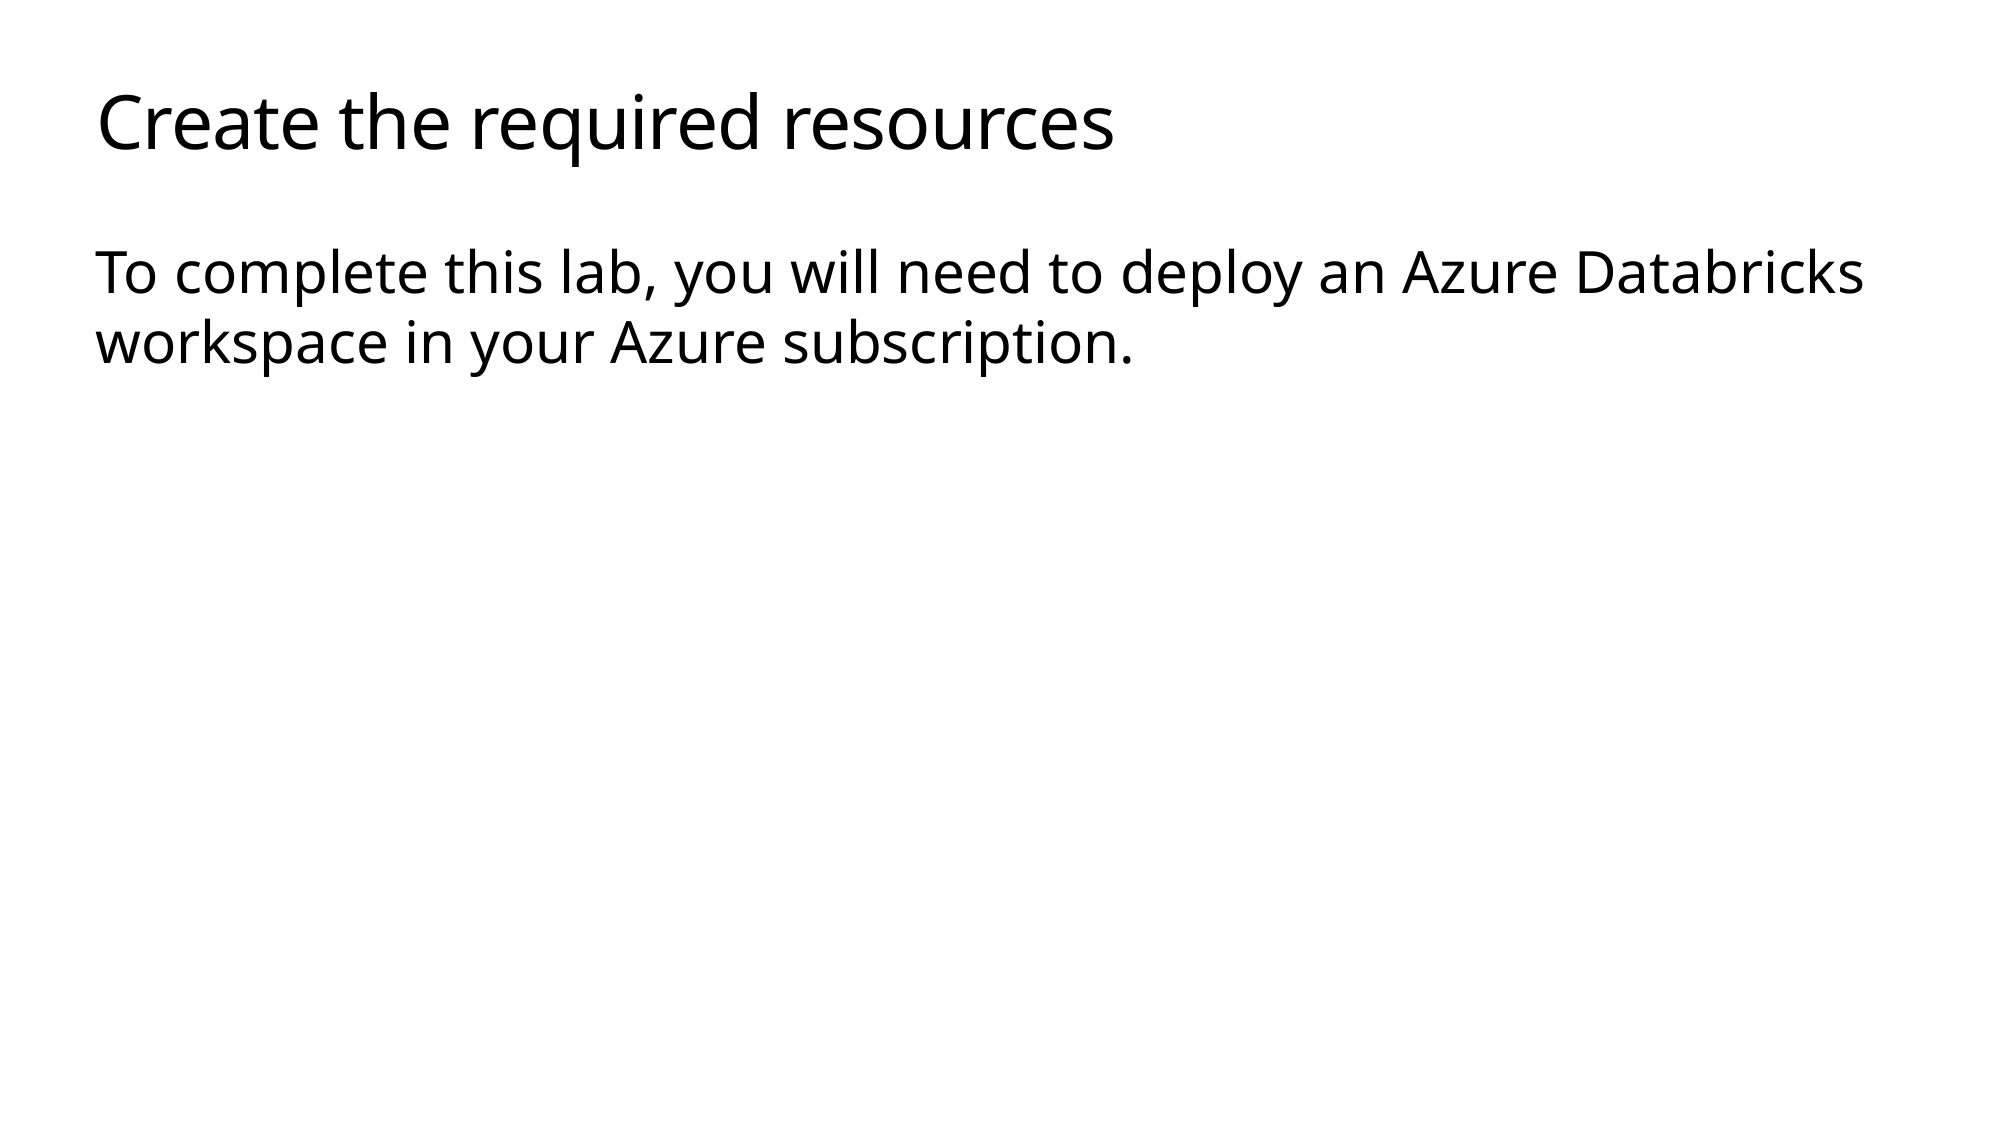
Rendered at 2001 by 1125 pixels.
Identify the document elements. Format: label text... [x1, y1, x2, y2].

list To complete this lab, you will need to deploy an Azure Databricks workspace in your Azure subscription. [95, 235, 1904, 376]
title Create the required resources [96, 75, 1904, 165]
